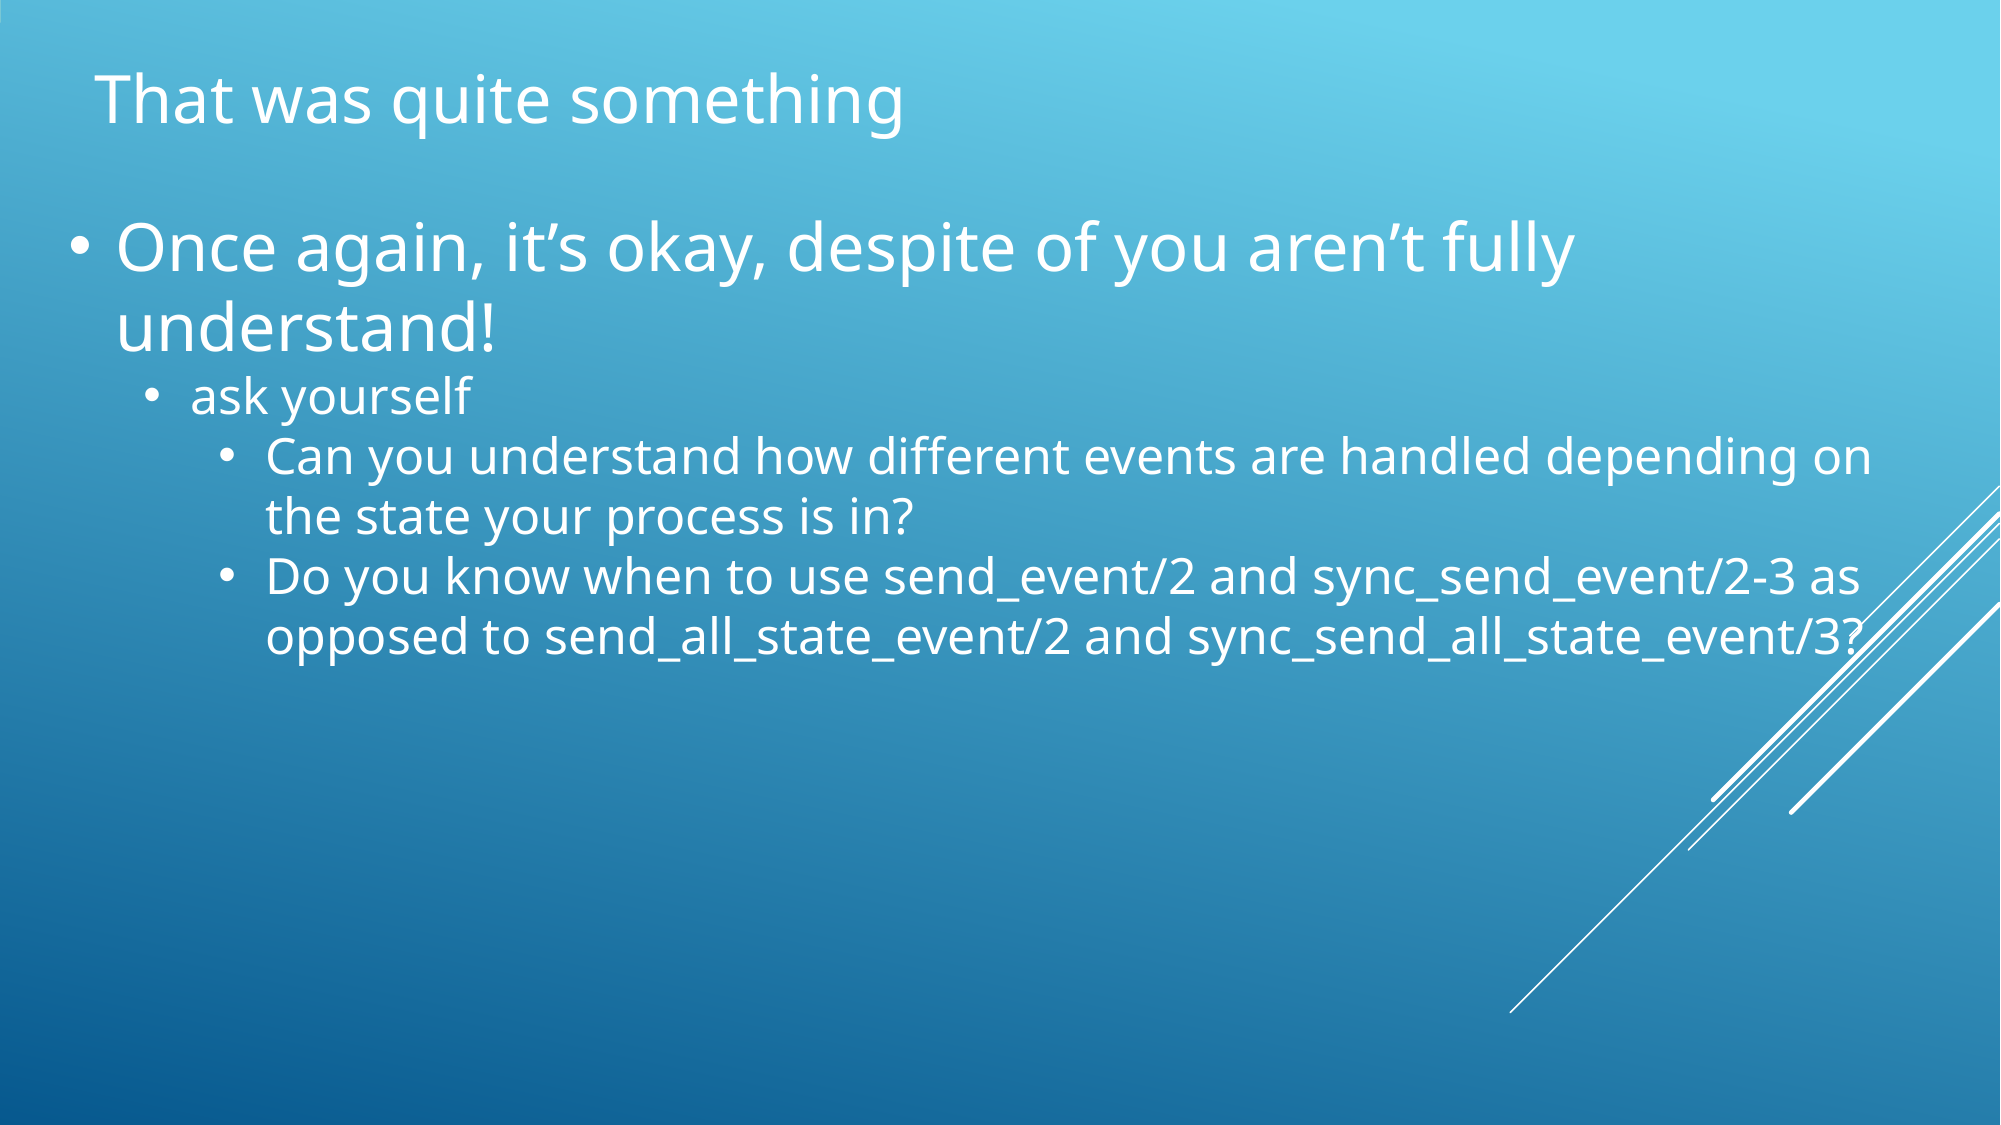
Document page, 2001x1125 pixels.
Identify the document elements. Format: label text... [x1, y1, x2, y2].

text_box That was quite something [79, 49, 922, 144]
text_box Once again, it’s okay, despite of you aren’t fully understand! ask yourself Can you understand how different events are handled depending on the state your process is in? Do you know when to use send_event/2 and sync_send_event/2-3 as opposed to send_all_state_event/2 and sync_send_all_state_event/3? [53, 197, 1908, 1012]
